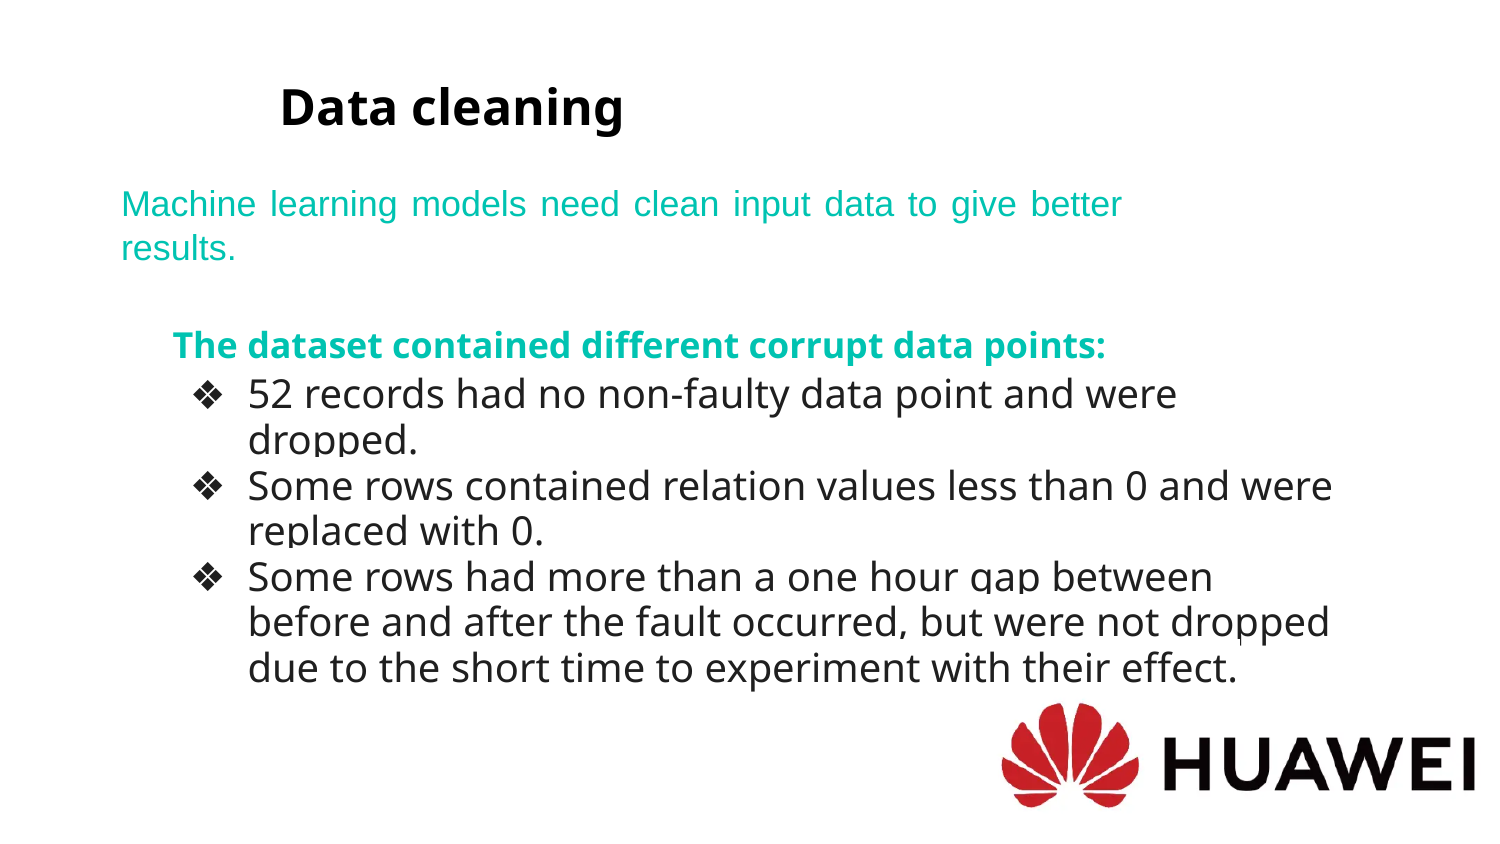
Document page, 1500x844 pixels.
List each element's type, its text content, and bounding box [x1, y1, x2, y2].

title Machine learning models need clean input data to give better results. [105, 165, 1140, 286]
subtitle The dataset contained different corrupt data points: 52 records had no non-faulty data point and were dropped. Some rows contained relation values less than 0 and were replaced with 0. Some rows had more than a one hour gap between before and after the fault occurred, but were not dropped due to the short time to experiment with their effect. [157, 307, 1359, 685]
picture [981, 684, 1500, 844]
text_box Data cleaning [264, 60, 758, 151]
